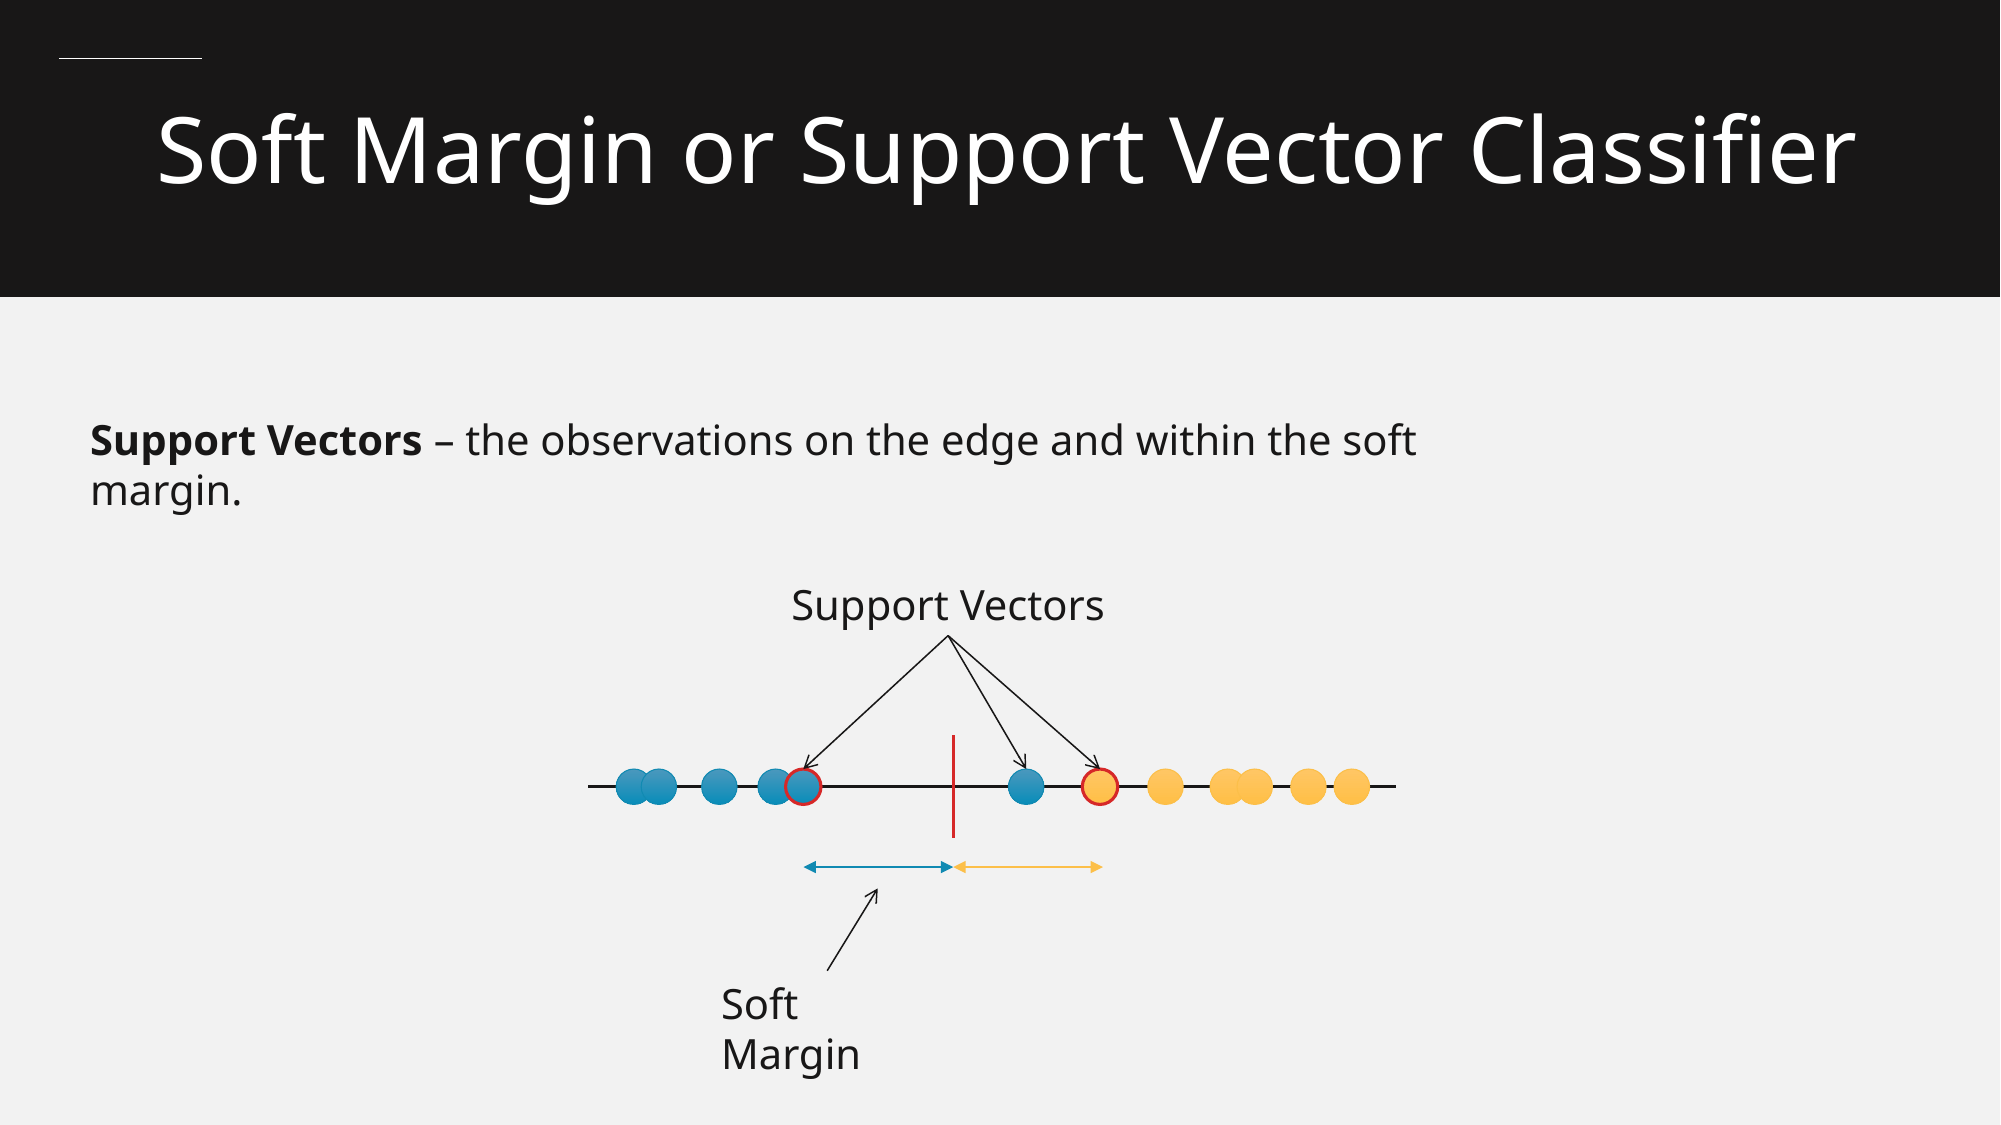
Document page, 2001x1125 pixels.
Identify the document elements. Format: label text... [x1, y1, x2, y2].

text_box [701, 768, 738, 786]
text_box [1290, 787, 1327, 805]
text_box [827, 888, 878, 971]
text_box [615, 787, 646, 805]
text_box [785, 787, 822, 805]
text_box [1007, 787, 1045, 805]
text_box [1236, 787, 1273, 805]
text_box [1236, 768, 1273, 786]
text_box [949, 636, 1101, 769]
text_box [1008, 769, 1045, 786]
text_box [1333, 787, 1371, 805]
text_box [757, 768, 789, 786]
text_box Support Vectors – the observations on the edge and within the soft margin. [75, 406, 1524, 521]
text_box [0, 0, 2000, 297]
text_box [1333, 768, 1370, 786]
text_box [785, 768, 822, 786]
text_box [1209, 768, 1241, 786]
text_box [1290, 768, 1327, 786]
text_box [1147, 768, 1184, 786]
text_box Soft Margin [706, 970, 949, 1086]
text_box [640, 787, 678, 805]
text_box [1147, 787, 1184, 805]
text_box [803, 636, 949, 769]
text_box [757, 787, 789, 805]
text_box Support Vectors [759, 570, 1138, 636]
text_box [615, 768, 646, 786]
text_box [701, 787, 738, 805]
text_box [640, 768, 678, 786]
text_box [1081, 768, 1119, 786]
text_box [1209, 787, 1241, 805]
text_box Soft Margin or Support Vector Classifier [115, 84, 1900, 210]
text_box [1081, 787, 1119, 805]
